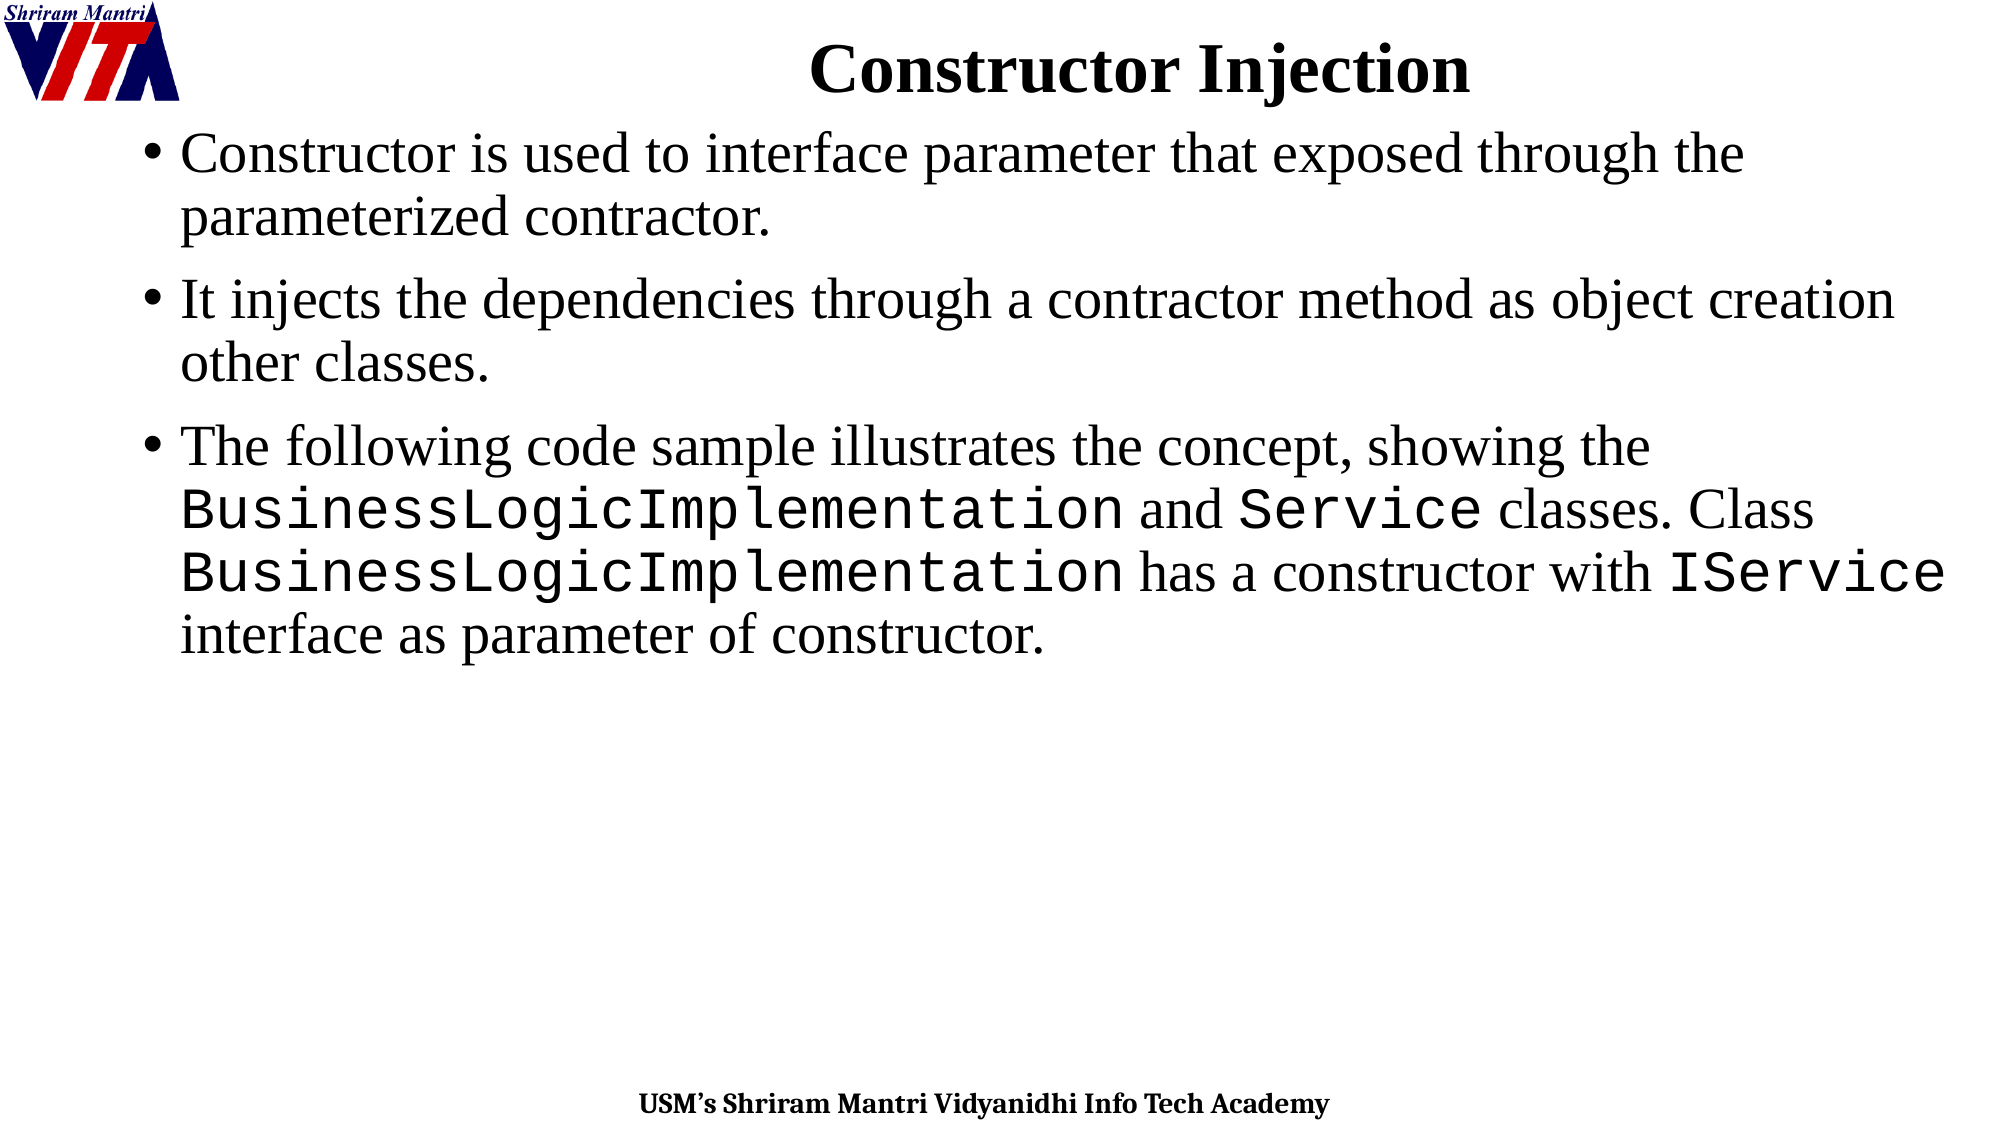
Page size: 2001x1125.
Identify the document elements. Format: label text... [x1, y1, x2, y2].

title Constructor Injection [793, 0, 2000, 114]
list Constructor is used to interface parameter that exposed through the parameterized contractor. It injects the dependencies through a contractor method as object creation other classes. The following code sample illustrates the concept, showing the BusinessLogicImplementation and Service classes. Class BusinessLogicImplementation has a constructor with IService interface as parameter of constructor. [127, 114, 2000, 1014]
picture [0, 0, 197, 121]
